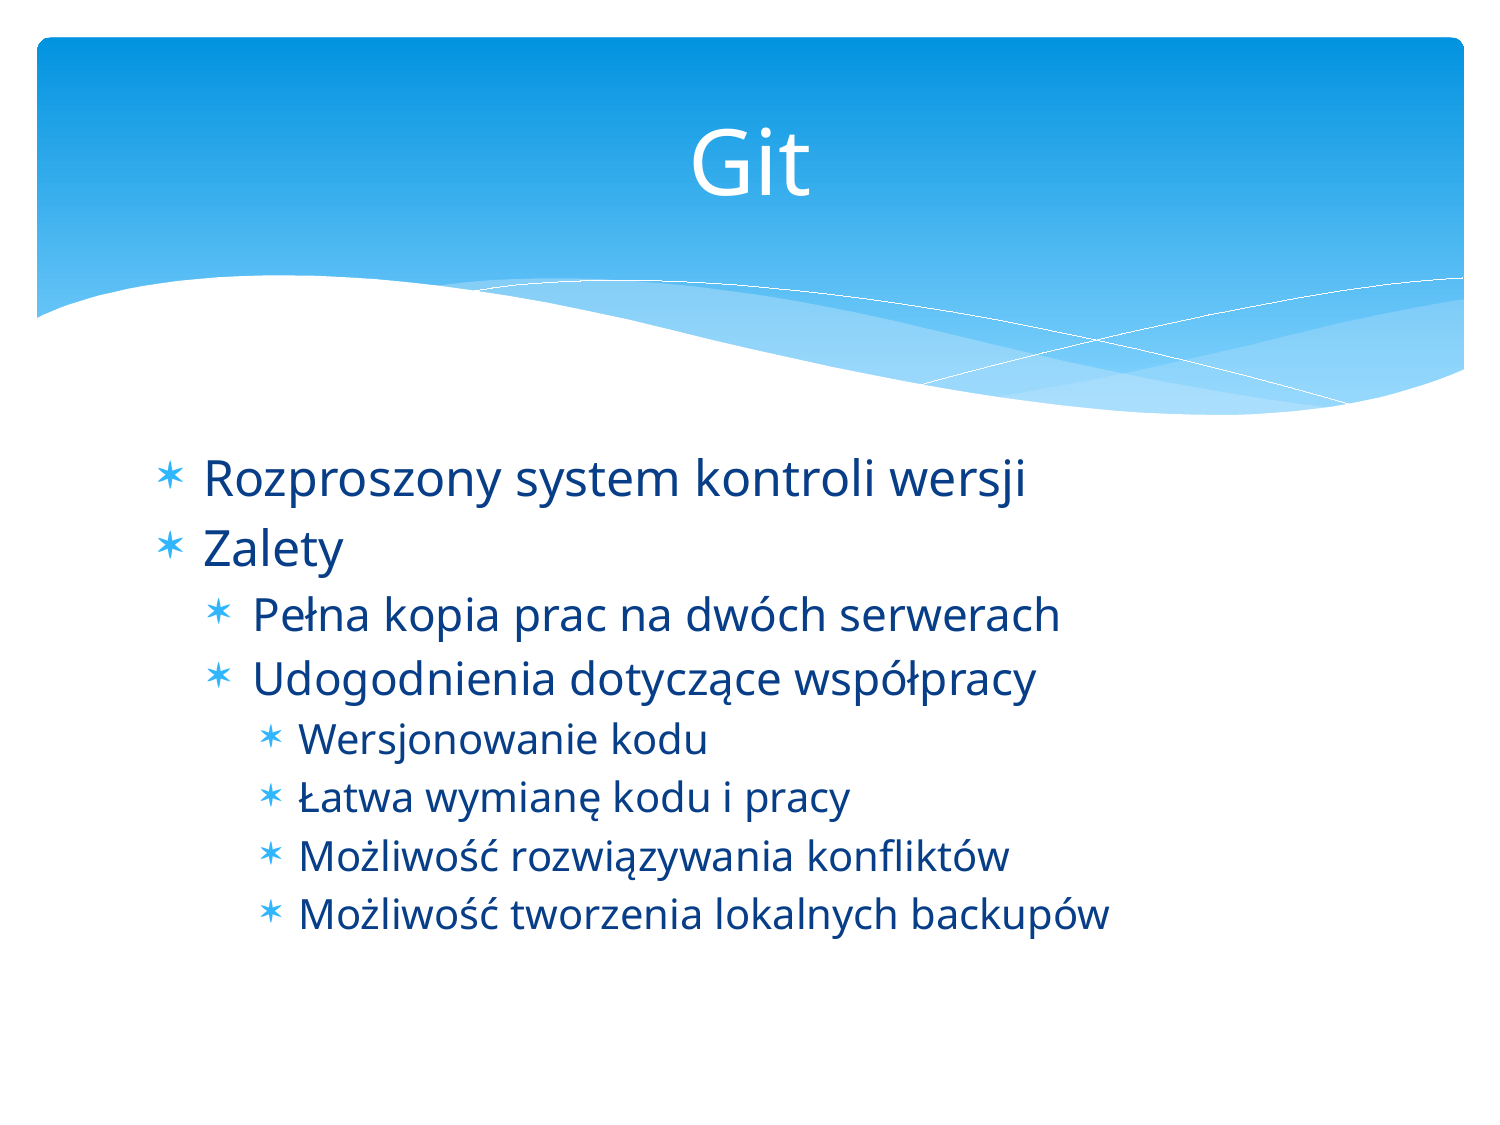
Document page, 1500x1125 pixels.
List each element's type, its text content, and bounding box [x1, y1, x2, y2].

list Rozproszony system kontroli wersji Zalety Pełna kopia prac na dwóch serwerach Udogodnienia dotyczące współpracy Wersjonowanie kodu Łatwa wymianę kodu i pracy Możliwość rozwiązywania konfliktów Możliwość tworzenia lokalnych backupów [143, 438, 1359, 1005]
title Git [75, 55, 1425, 261]
